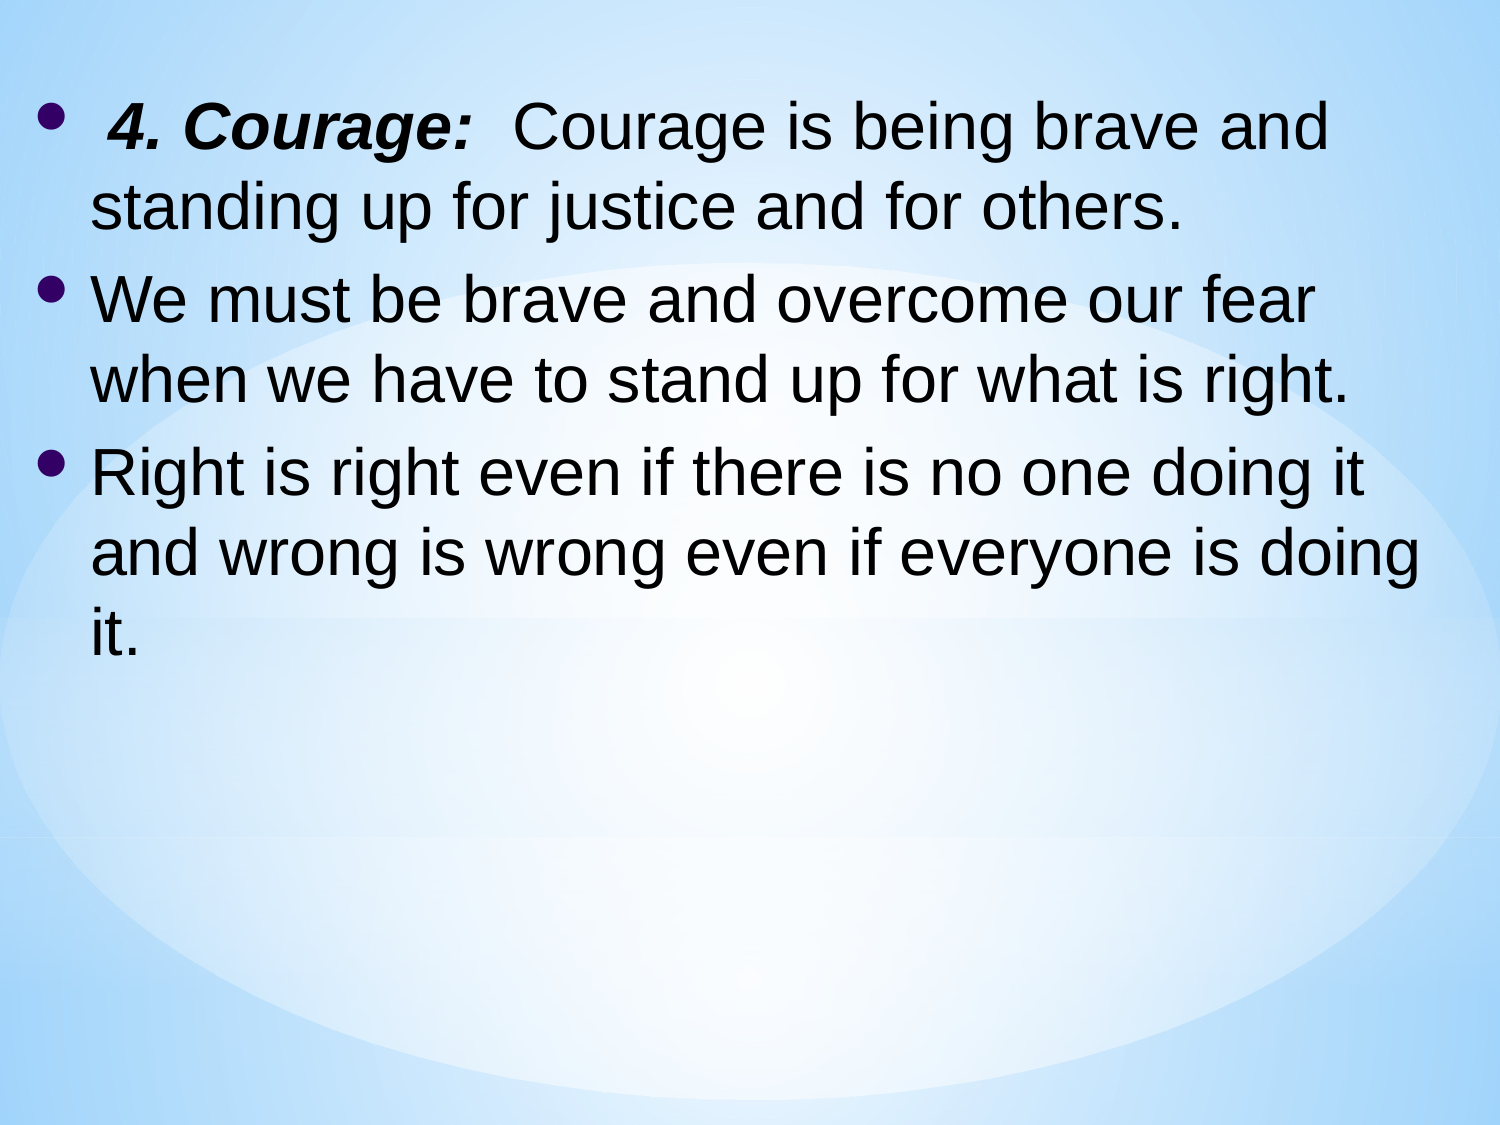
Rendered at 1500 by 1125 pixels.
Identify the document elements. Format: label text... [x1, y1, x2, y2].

list 4. Courage: Courage is being brave and standing up for justice and for others. We must be brave and overcome our fear when we have to stand up for what is right. Right is right even if there is no one doing it and wrong is wrong even if everyone is doing it. [18, 75, 1482, 993]
